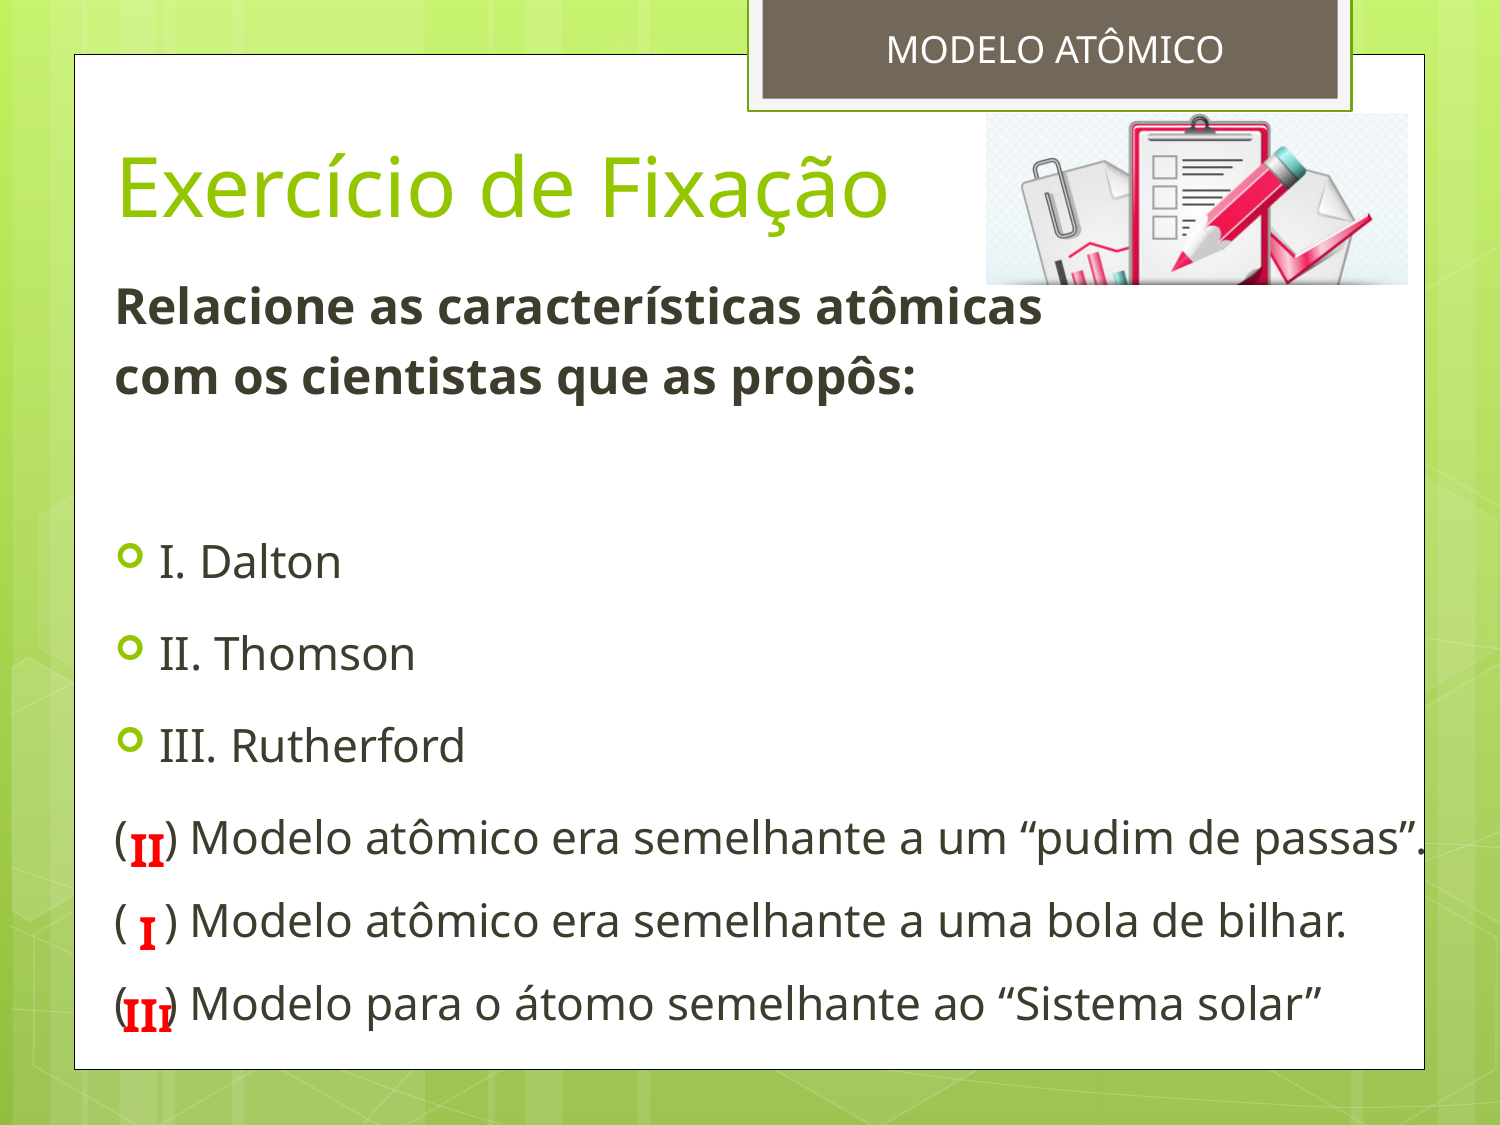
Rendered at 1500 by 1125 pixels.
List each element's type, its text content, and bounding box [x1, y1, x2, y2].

text_box MODELO ATÔMICO [870, 19, 1240, 79]
text_box II I III [88, 786, 207, 1049]
picture [985, 113, 1408, 285]
title Exercício de Fixação [100, 54, 1253, 243]
list Relacione as características atômicas com os cientistas que as propôs: I. Dalton II. Thomson III. Rutherford ( ) Modelo atômico era semelhante a um “pudim de passas”. ( ) Modelo atômico era semelhante a uma bola de bilhar. ( ) Modelo para o átomo semelhante ao “Sistema solar” [88, 267, 1447, 1047]
